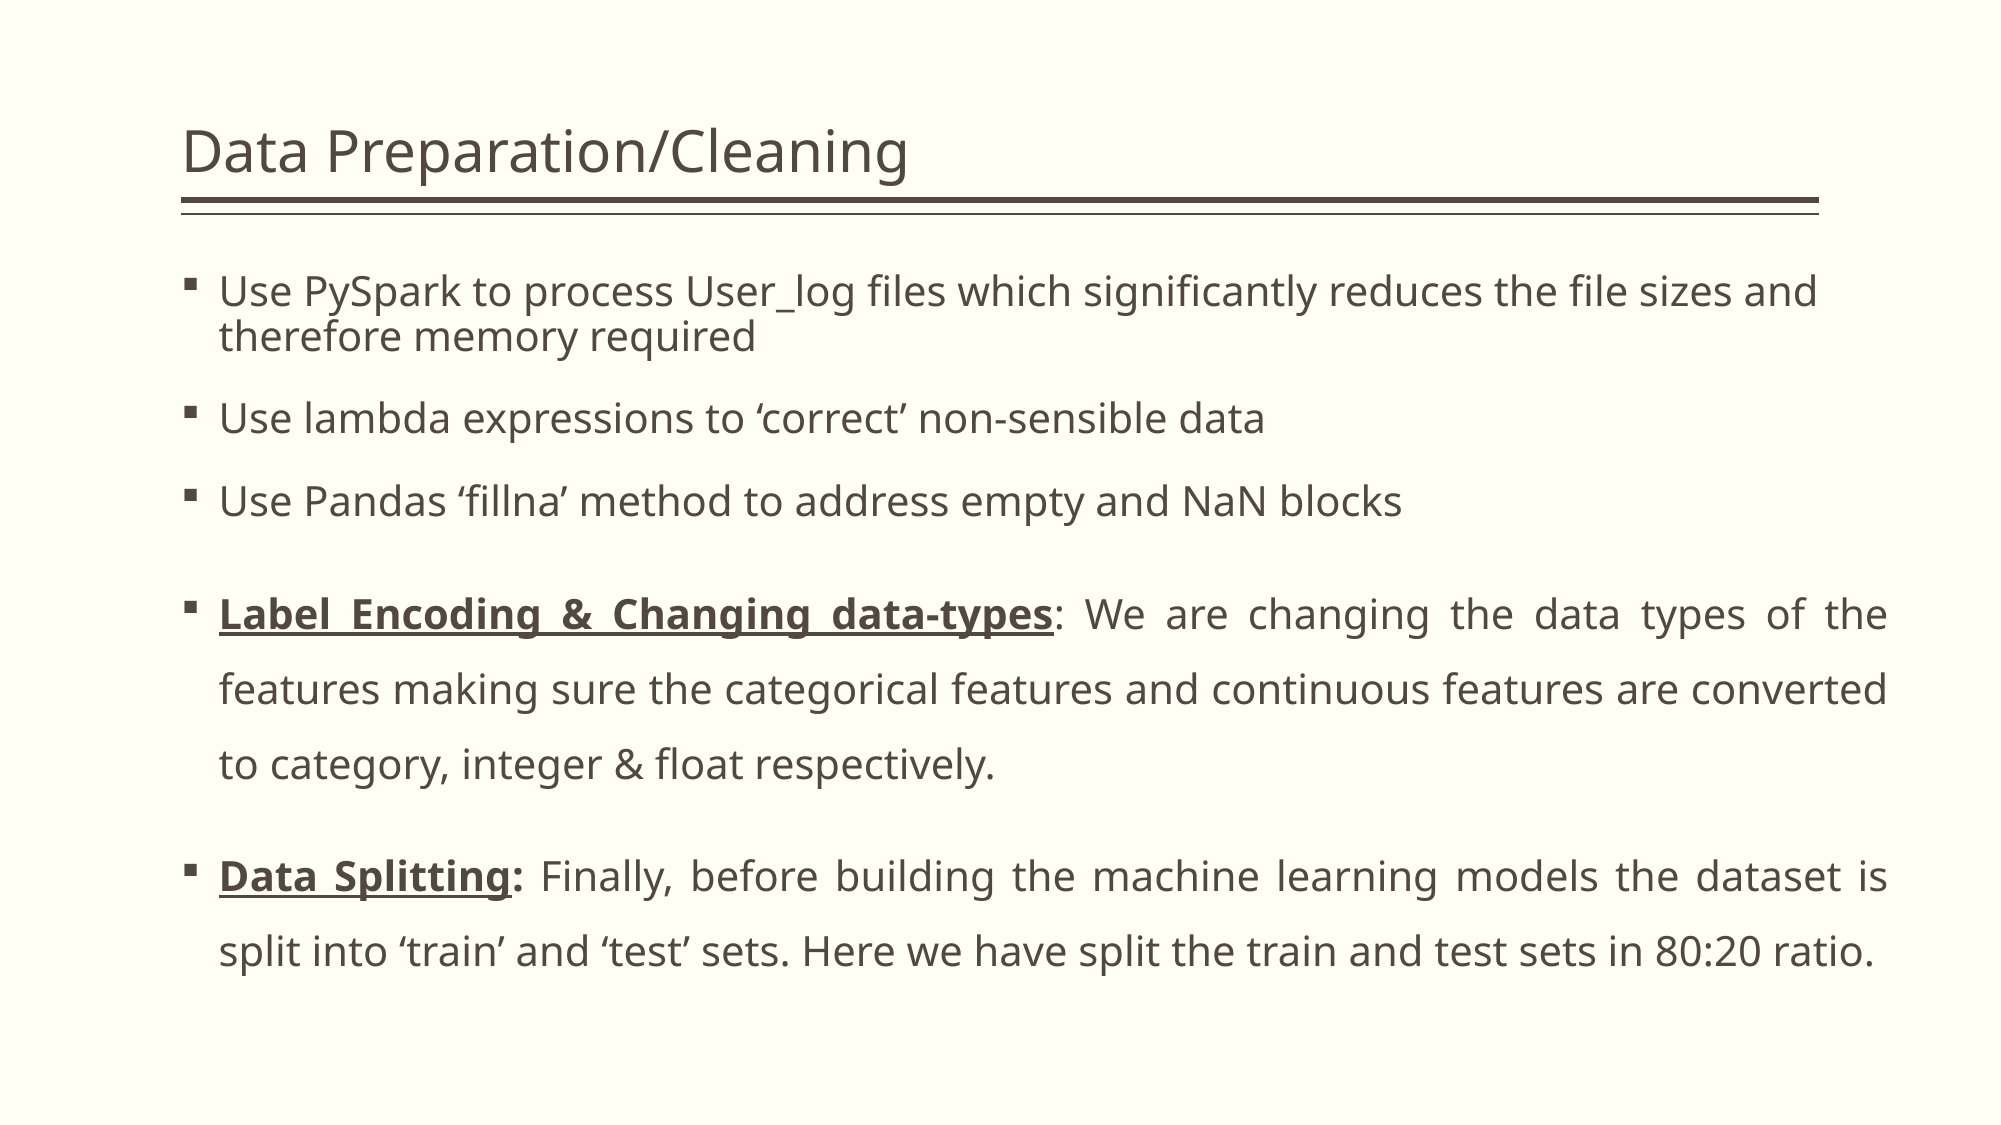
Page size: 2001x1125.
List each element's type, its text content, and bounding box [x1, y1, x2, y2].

title Data Preparation/Cleaning [181, 12, 1819, 193]
list Use PySpark to process User_log files which significantly reduces the file sizes and therefore memory required Use lambda expressions to ‘correct’ non-sensible data Use Pandas ‘fillna’ method to address empty and NaN blocks Label Encoding & Changing data-types: We are changing the data types of the features making sure the categorical features and continuous features are converted to category, integer & float respectively. Data Splitting: Finally, before building the machine learning models the dataset is split into ‘train’ and ‘test’ sets. Here we have split the train and test sets in 80:20 ratio. [181, 262, 1889, 1102]
